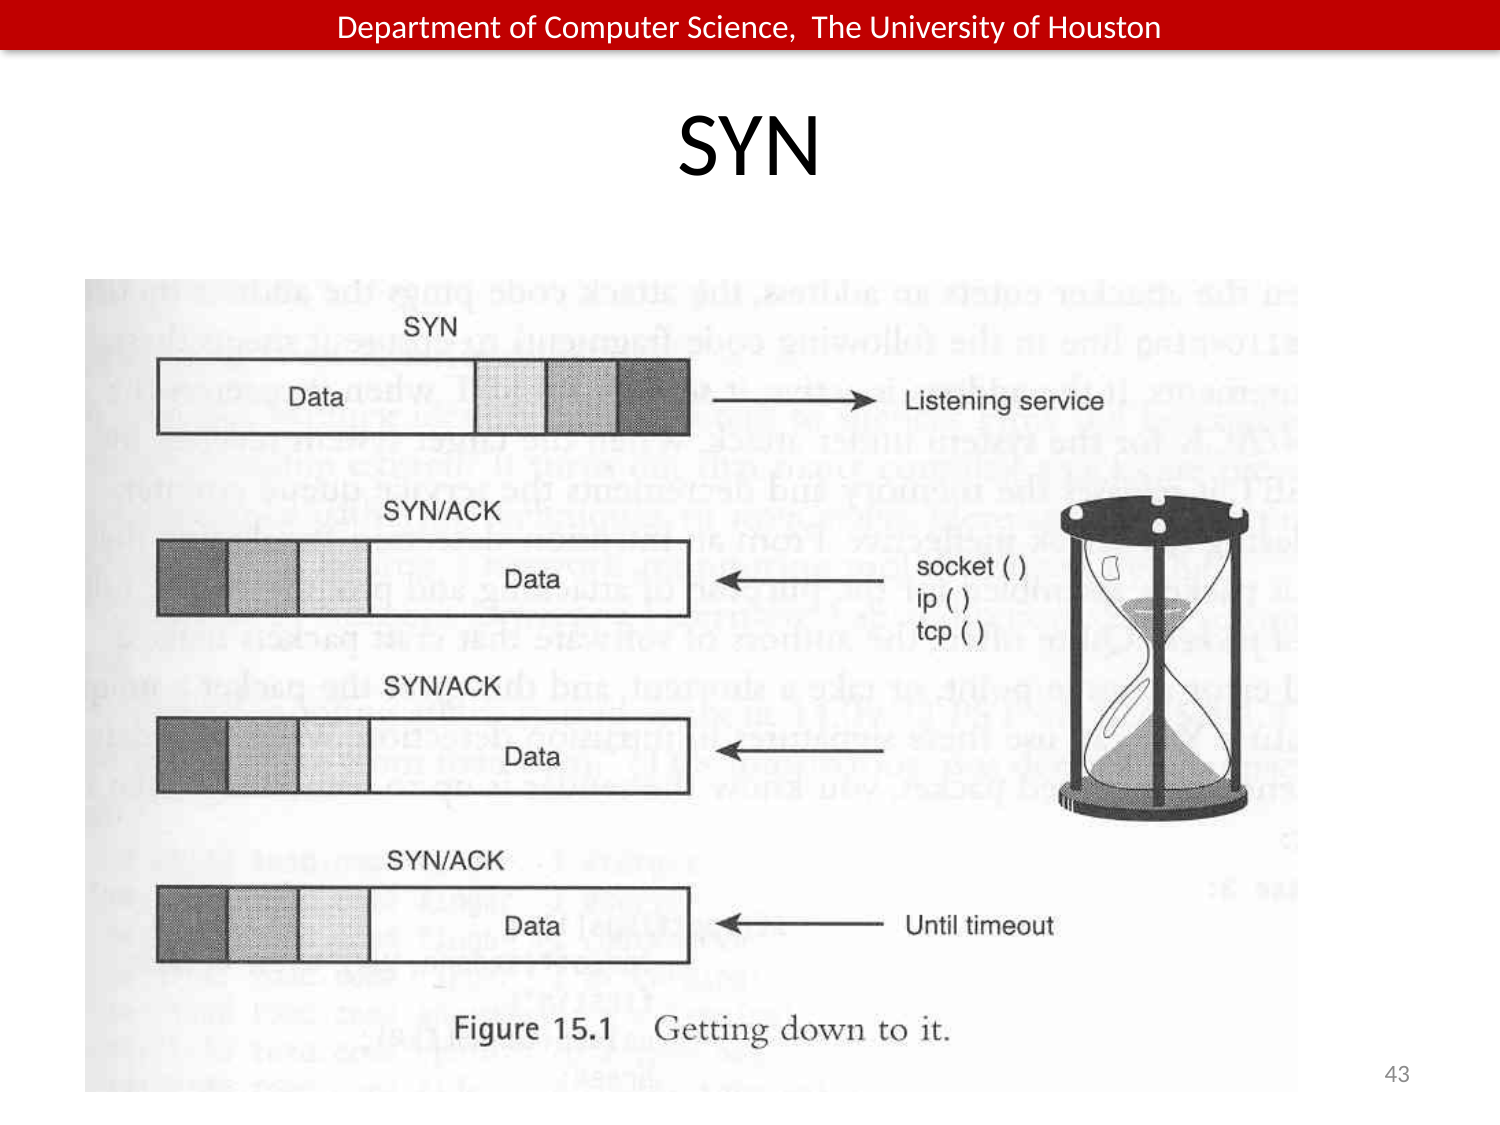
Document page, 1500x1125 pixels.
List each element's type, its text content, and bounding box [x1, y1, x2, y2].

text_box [85, 278, 1298, 1092]
slide_number 43 [1074, 1042, 1425, 1103]
title SYN [75, 45, 1425, 233]
